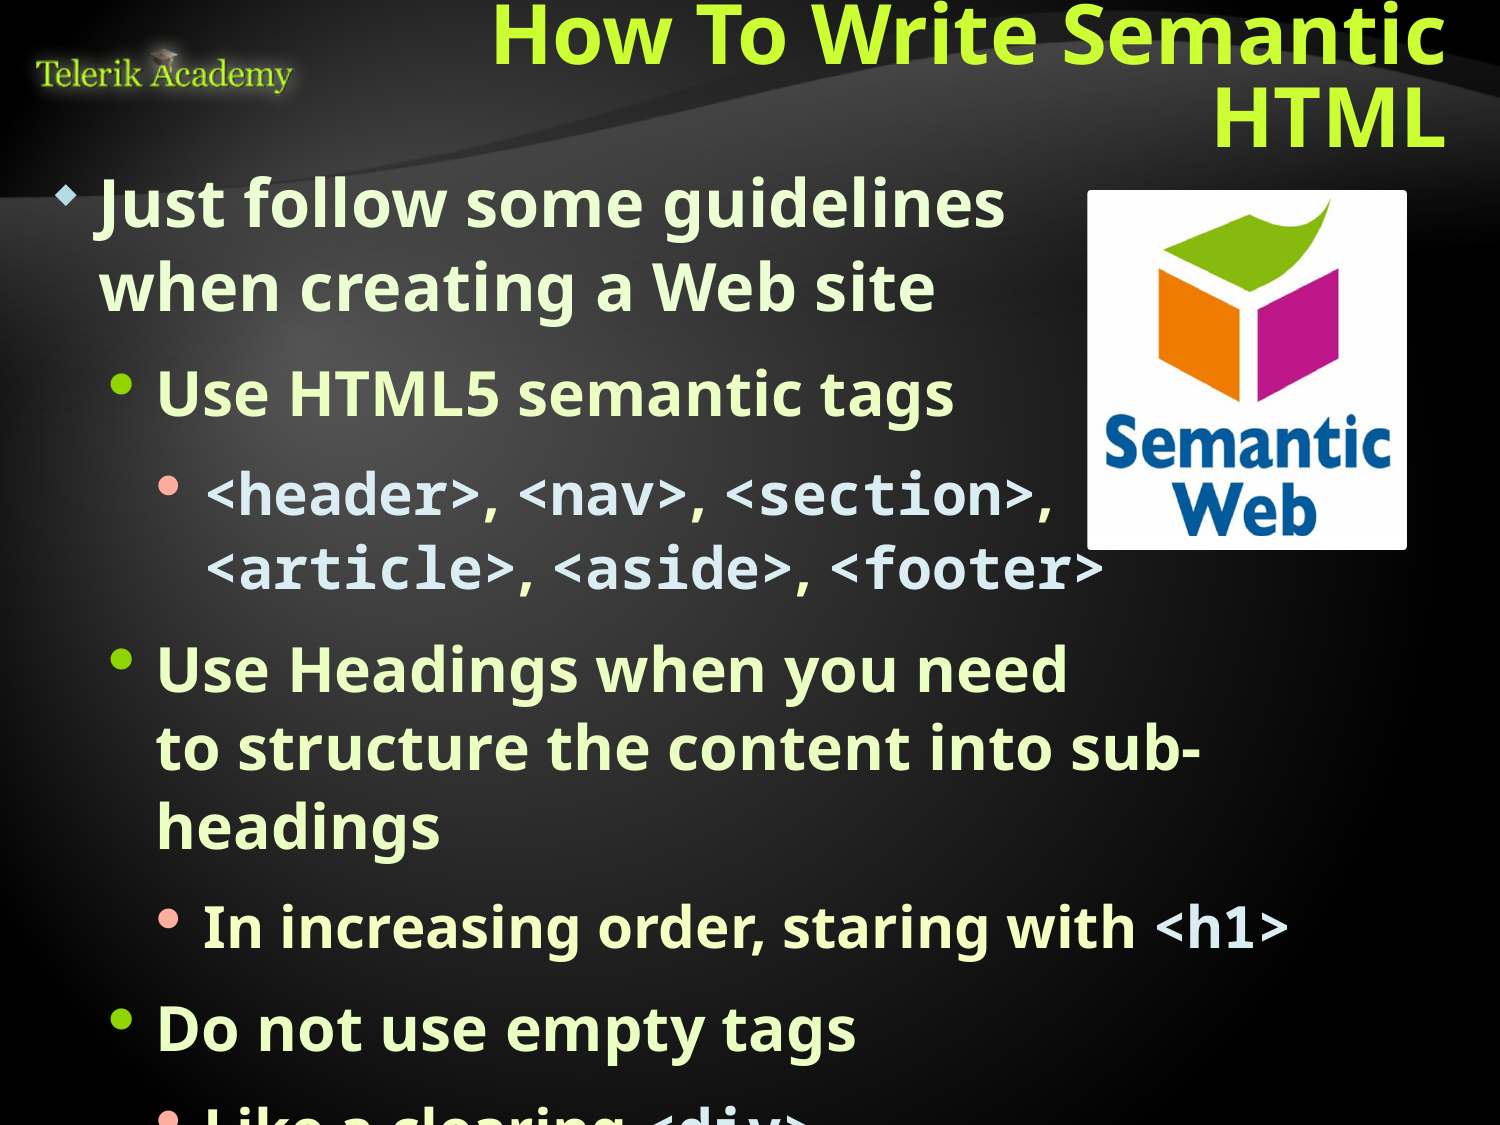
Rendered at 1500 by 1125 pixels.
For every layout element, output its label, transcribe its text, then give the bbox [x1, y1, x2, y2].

picture [0, 0, 1500, 1125]
list Just follow some guidelines when creating a Web site Use HTML5 semantic tags <header>, <nav>, <section>, <article>, <aside>, <footer> Use Headings when you need to structure the content into sub-headings In increasing order, staring with <h1> Do not use empty tags Like a clearing <div> [37, 149, 1463, 1100]
title How To Write Semantic HTML [300, 12, 1463, 149]
